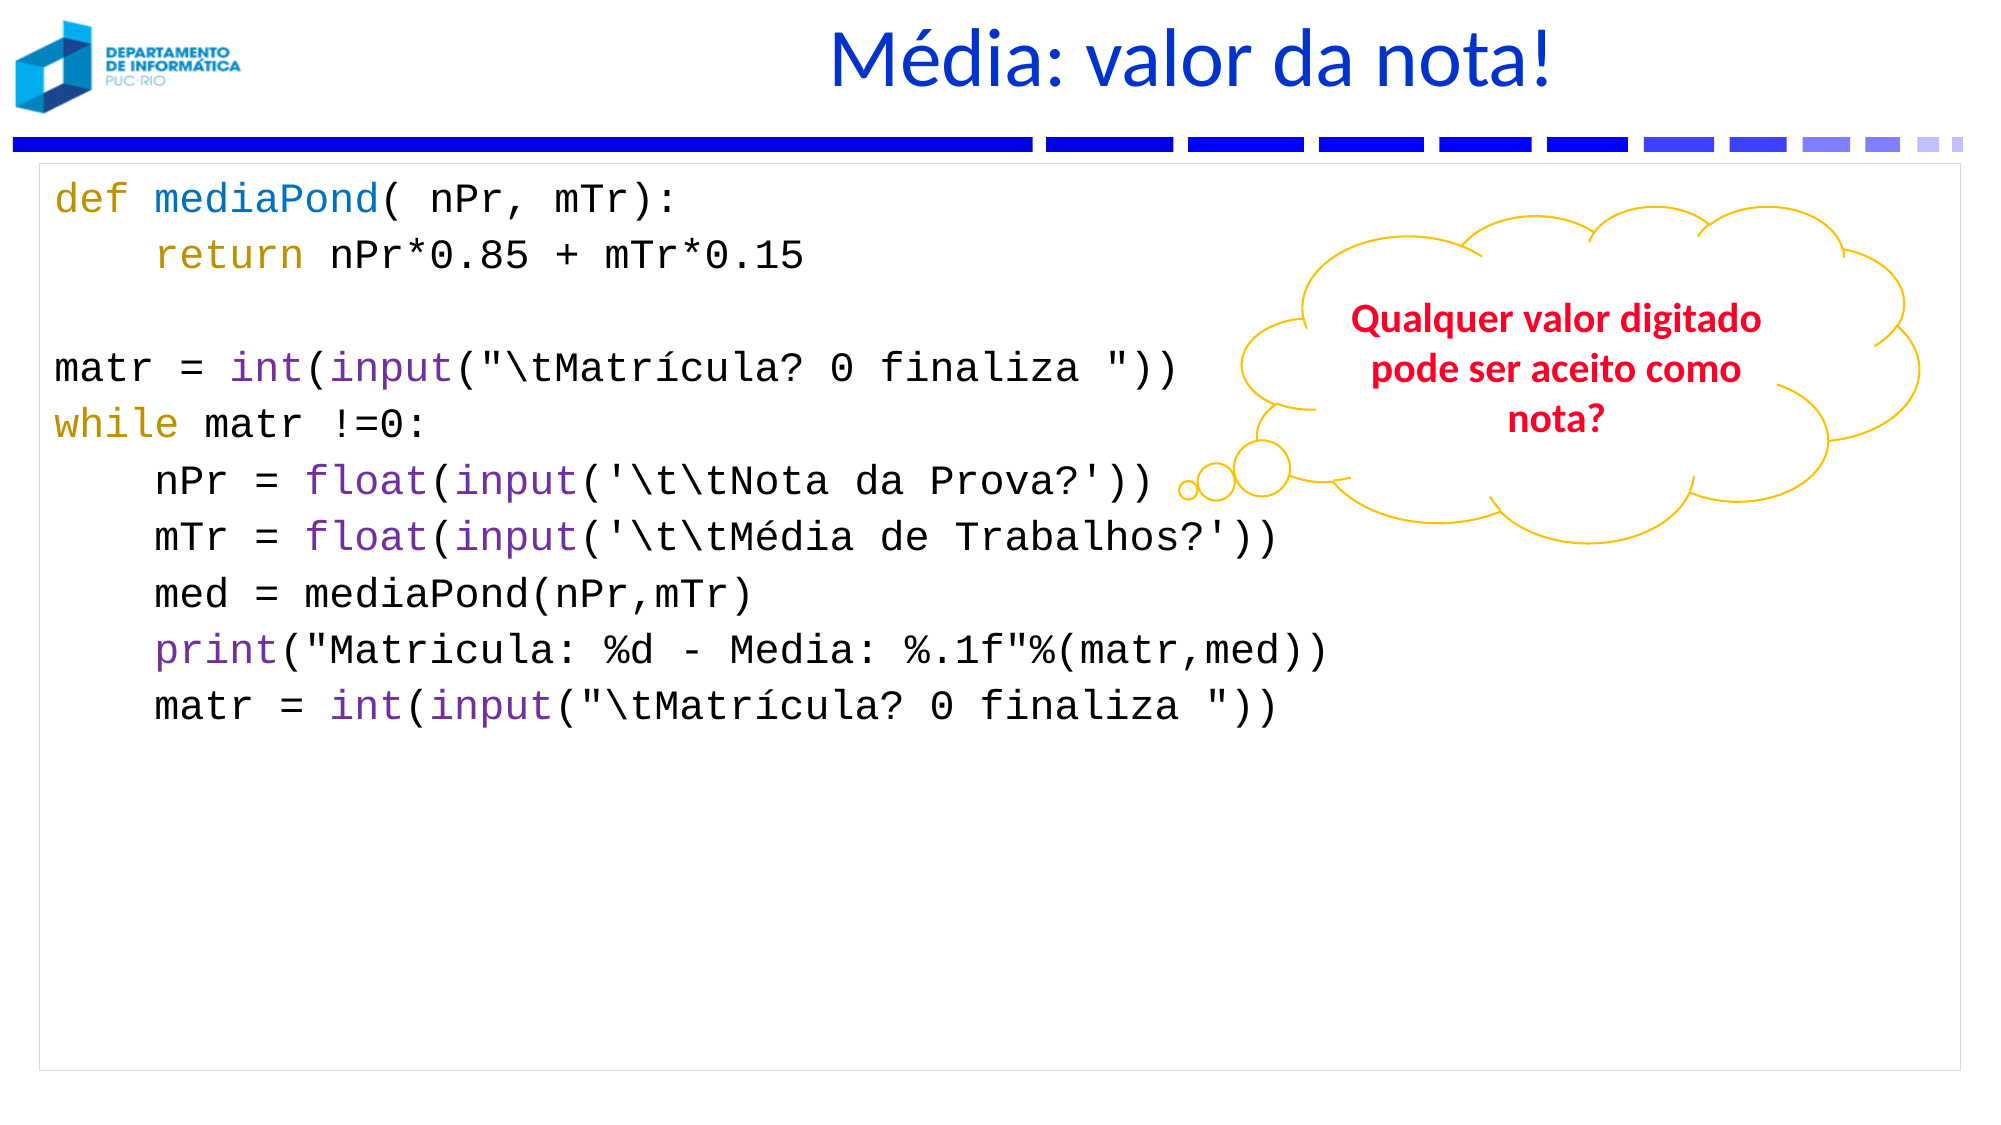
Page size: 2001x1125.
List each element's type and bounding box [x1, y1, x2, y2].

list [39, 163, 1961, 1071]
picture [12, 19, 244, 116]
title [385, 9, 2000, 116]
text_box [1177, 205, 1921, 545]
